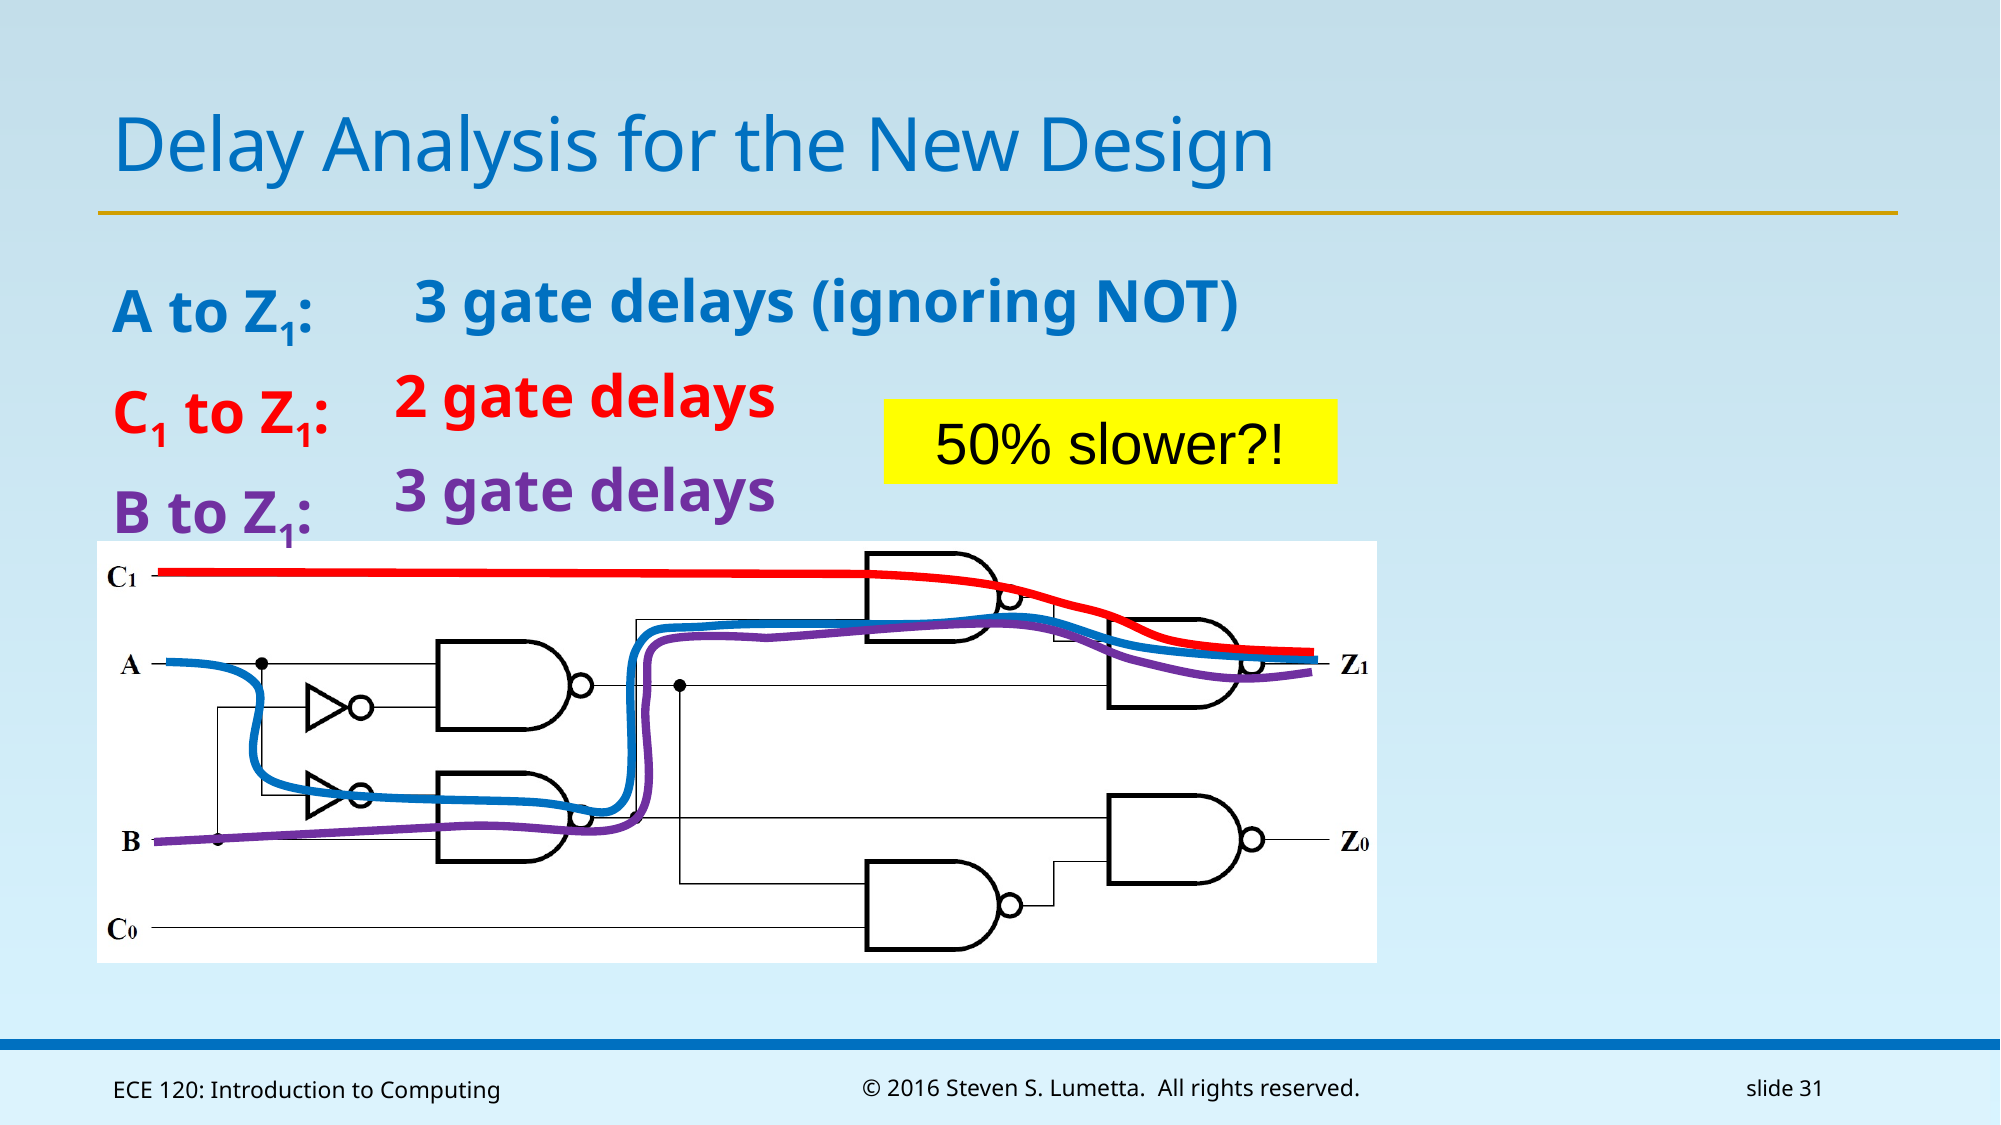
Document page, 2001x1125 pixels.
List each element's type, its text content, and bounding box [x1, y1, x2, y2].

text_box 50% slower?! [883, 399, 1338, 484]
title Delay Analysis for the New Design [97, 88, 1900, 194]
list A to Z1: C1 to Z1: B to Z1: [97, 267, 1377, 539]
slide_number ECE 120: Introduction to Computing [97, 1059, 586, 1120]
footer © 2016 Steven S. Lumetta. All rights reserved. [604, 1059, 1376, 1120]
text_box 2 gate delays [379, 351, 792, 437]
slide_number slide 31 [1624, 1059, 1840, 1120]
text_box 3 gate delays (ignoring NOT) [399, 256, 1255, 342]
picture [97, 540, 1377, 964]
text_box 3 gate delays [379, 445, 792, 531]
